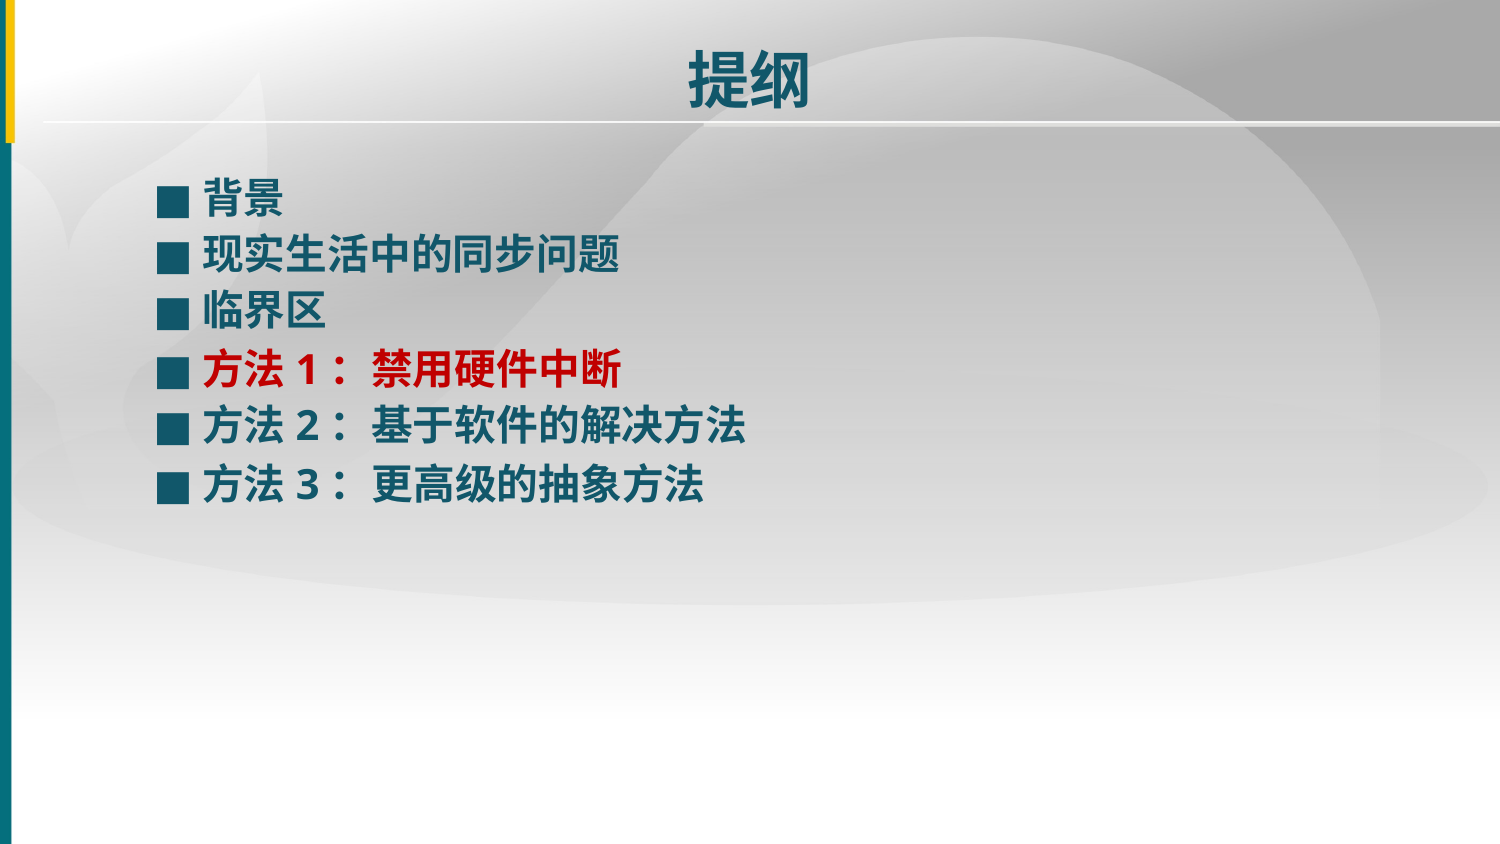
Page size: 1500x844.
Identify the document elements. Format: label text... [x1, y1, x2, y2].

text_box ■ [138, 276, 210, 335]
text_box ■ [138, 220, 210, 276]
text_box 提纲 [74, 33, 1425, 118]
text_box ■ [138, 164, 210, 220]
text_box 背景 [210, 164, 329, 220]
text_box 方法1：禁用硬件中断 [210, 335, 668, 391]
text_box ■ [138, 335, 210, 391]
text_box 方法3：更高级的抽象方法 [187, 450, 750, 521]
picture [0, 0, 1500, 844]
text_box 现实生活中的同步问题 [210, 220, 739, 276]
text_box ■ [138, 391, 210, 450]
text_box 临界区 [210, 276, 750, 347]
text_box 方法2：基于软件的解决方法 [210, 391, 786, 462]
text_box ■ [138, 450, 210, 515]
